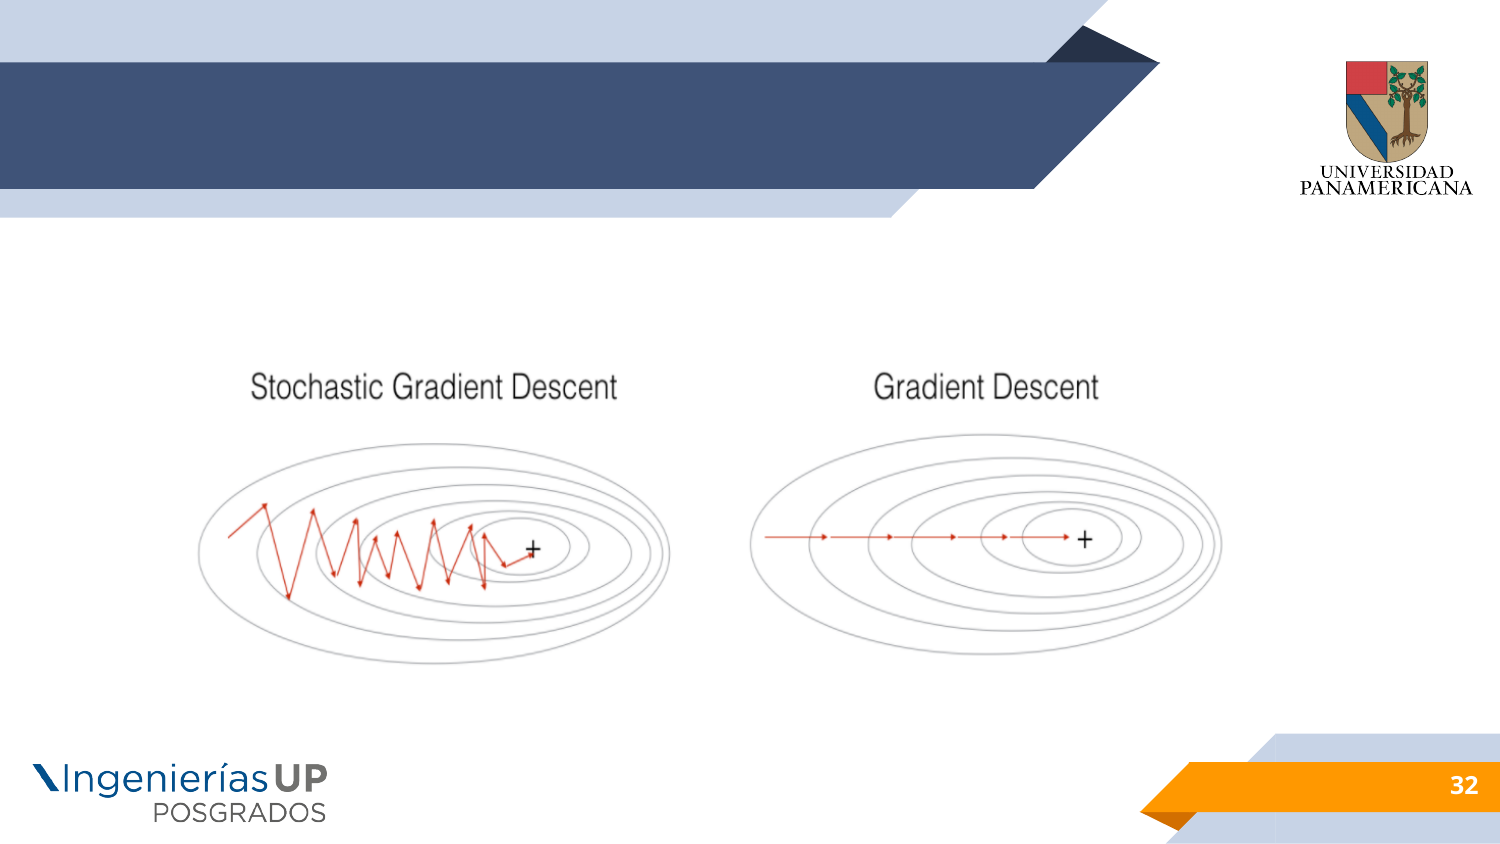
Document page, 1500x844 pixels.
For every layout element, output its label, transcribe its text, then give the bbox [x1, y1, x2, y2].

picture [15, 737, 344, 844]
picture [170, 344, 1250, 681]
picture [1286, 44, 1490, 210]
slide_number 32 [1249, 760, 1494, 813]
